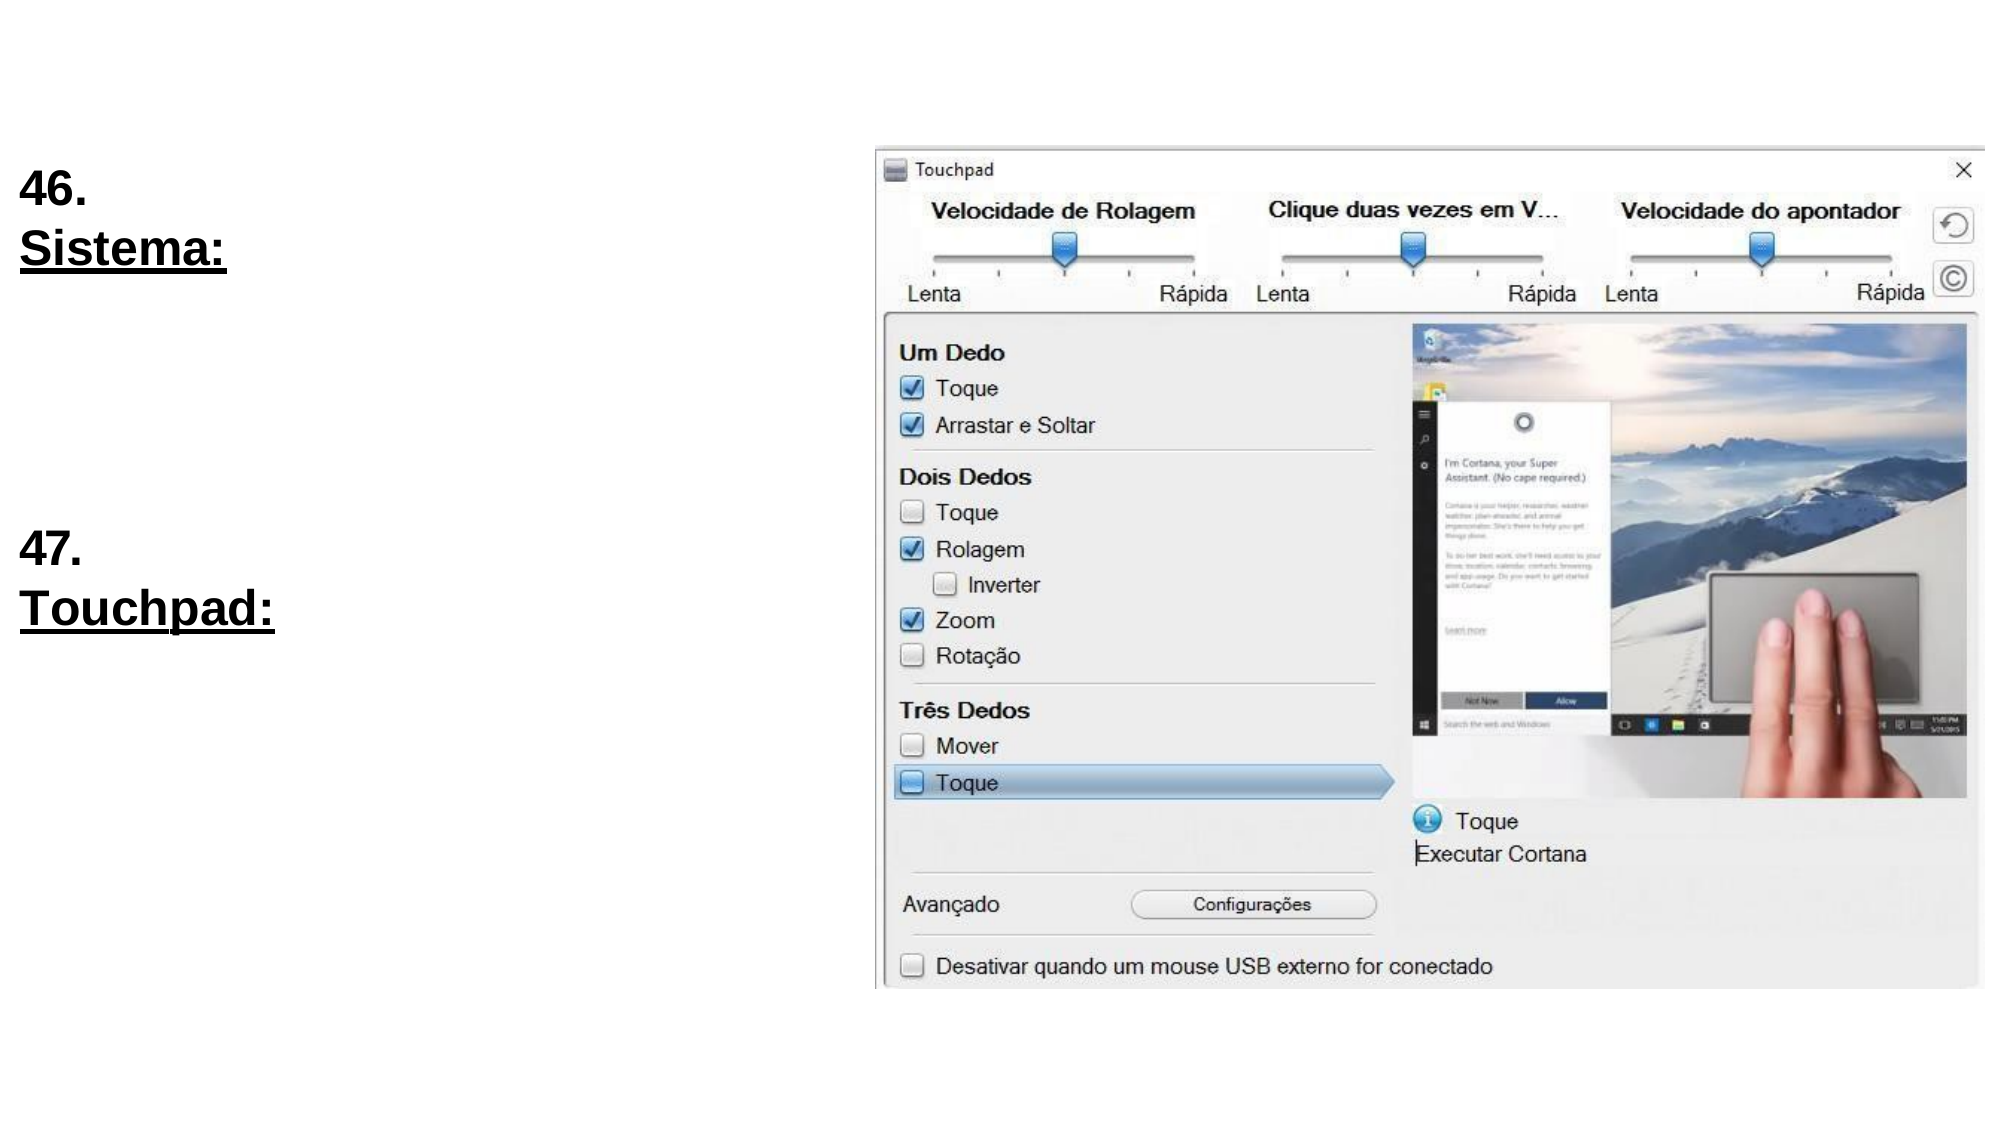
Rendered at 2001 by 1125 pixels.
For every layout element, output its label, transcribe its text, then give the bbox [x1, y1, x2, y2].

text_box 47. Touchpad: [17, 513, 341, 636]
picture [874, 144, 1985, 990]
title 46. Sistema: [17, 153, 305, 344]
